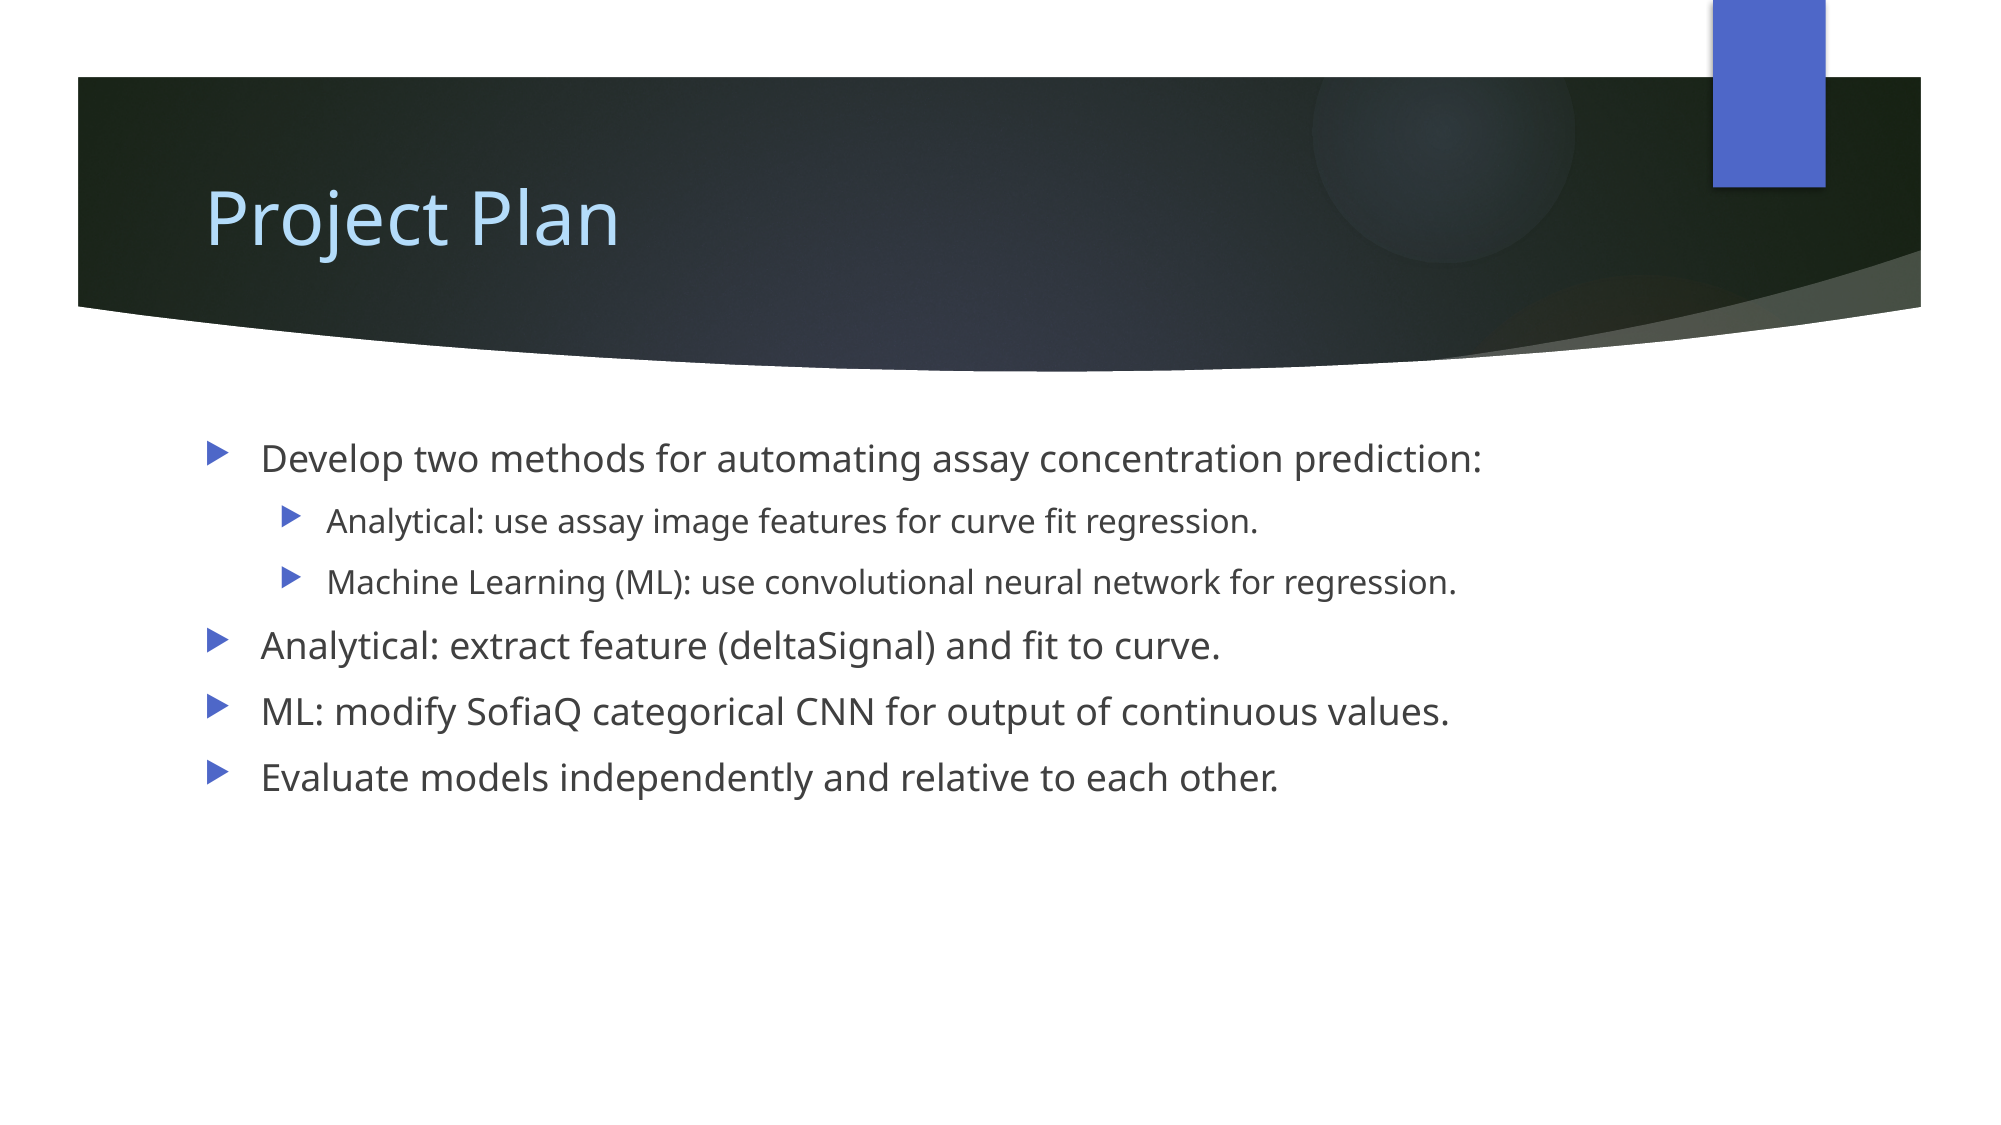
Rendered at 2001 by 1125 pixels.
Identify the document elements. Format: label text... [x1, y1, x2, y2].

list Develop two methods for automating assay concentration prediction: Analytical: use assay image features for curve fit regression. Machine Learning (ML): use convolutional neural network for regression. Analytical: extract feature (deltaSignal) and fit to curve. ML: modify SofiaQ categorical CNN for output of continuous values. Evaluate models independently and relative to each other. [189, 427, 1627, 988]
title Project Plan [189, 155, 1627, 275]
